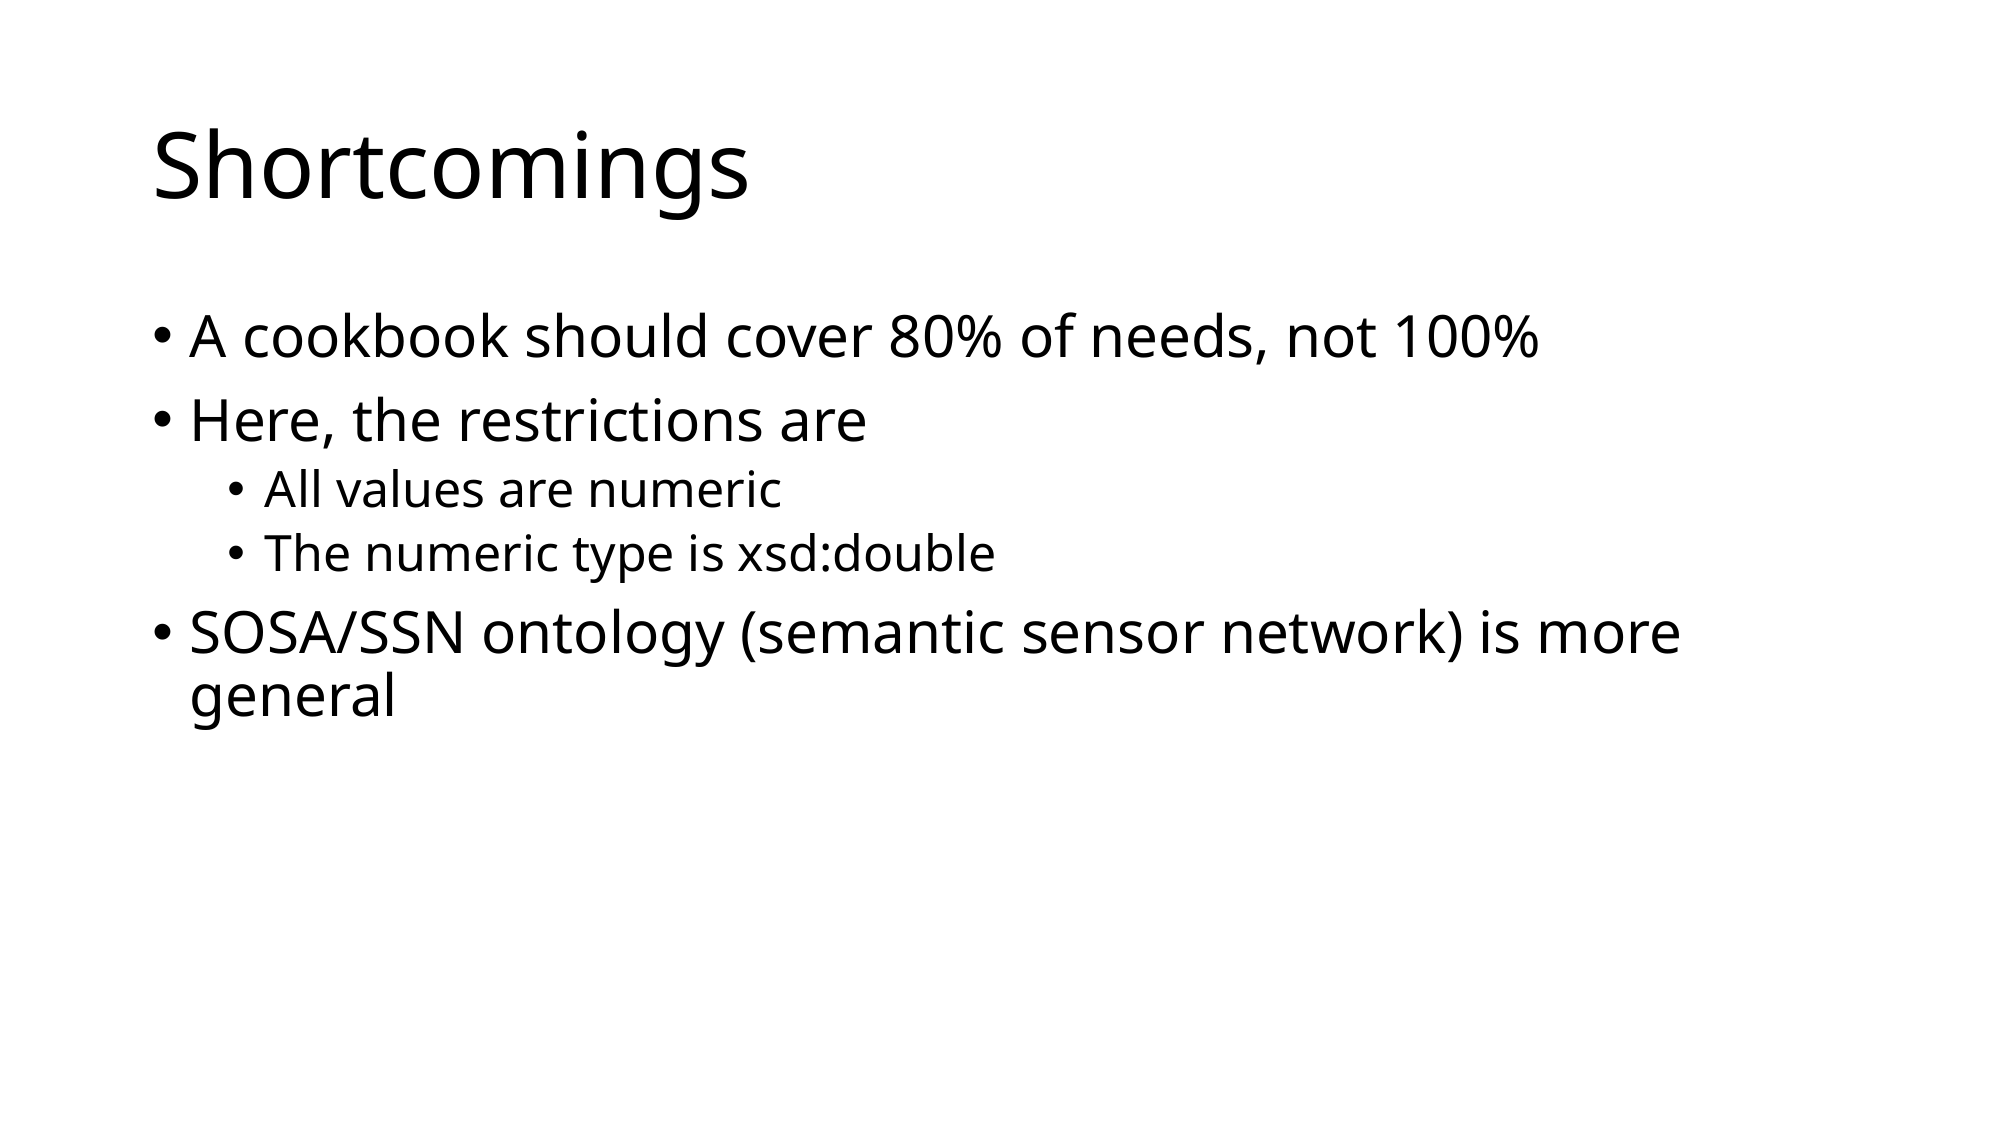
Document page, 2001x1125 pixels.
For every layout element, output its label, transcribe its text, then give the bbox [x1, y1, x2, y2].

list A cookbook should cover 80% of needs, not 100% Here, the restrictions are All values are numeric The numeric type is xsd:double SOSA/SSN ontology (semantic sensor network) is more general [137, 299, 1863, 1014]
title Shortcomings [137, 59, 1863, 278]
